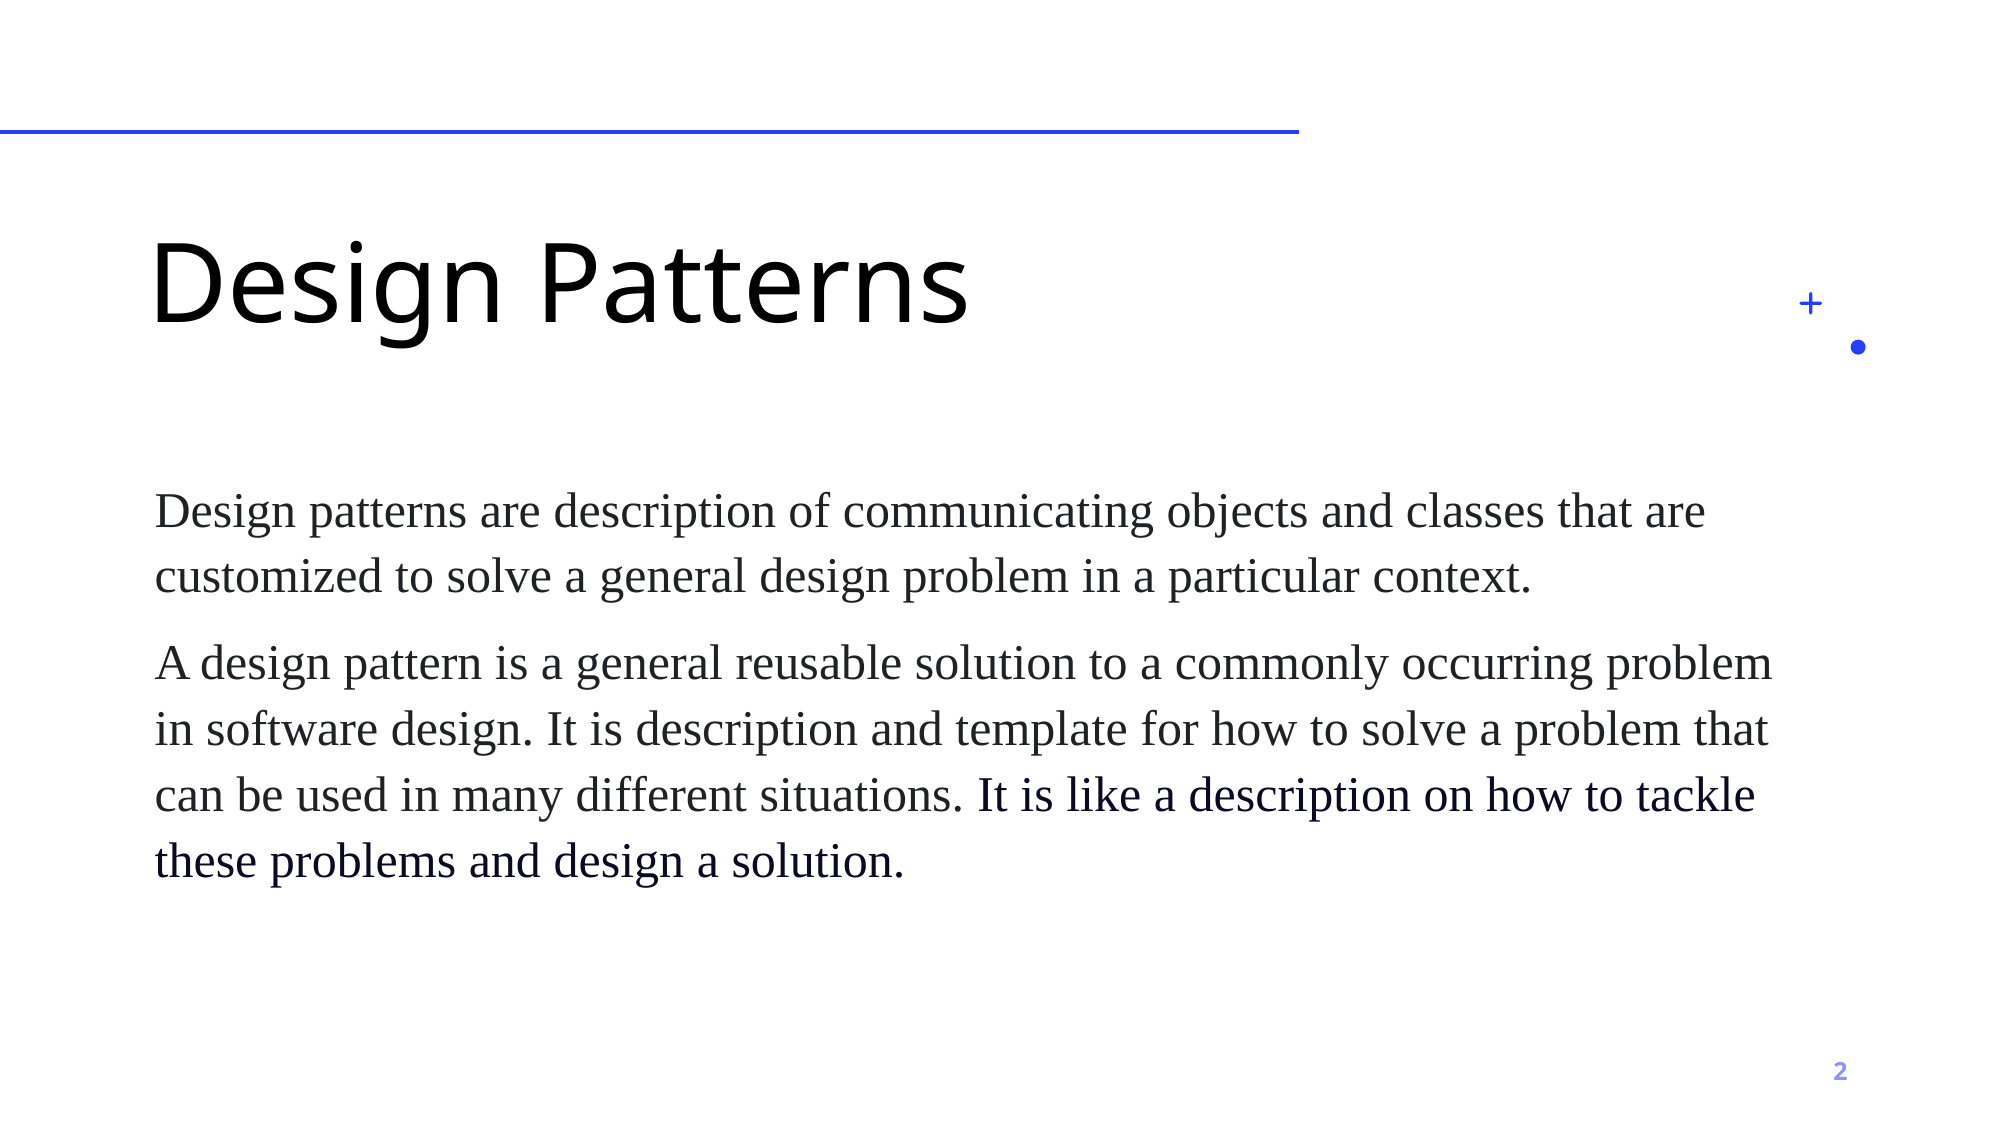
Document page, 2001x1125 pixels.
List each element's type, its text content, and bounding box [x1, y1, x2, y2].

title Design Patterns [131, 218, 1539, 355]
slide_number 2 [1412, 1042, 1863, 1103]
list Design patterns are description of communicating objects and classes that are customized to solve a general design problem in a particular context. A design pattern is a general reusable solution to a commonly occurring problem in software design. It is description and template for how to solve a problem that can be used in many different situations. It is like a description on how to tackle these problems and design a solution. [139, 463, 1826, 1013]
